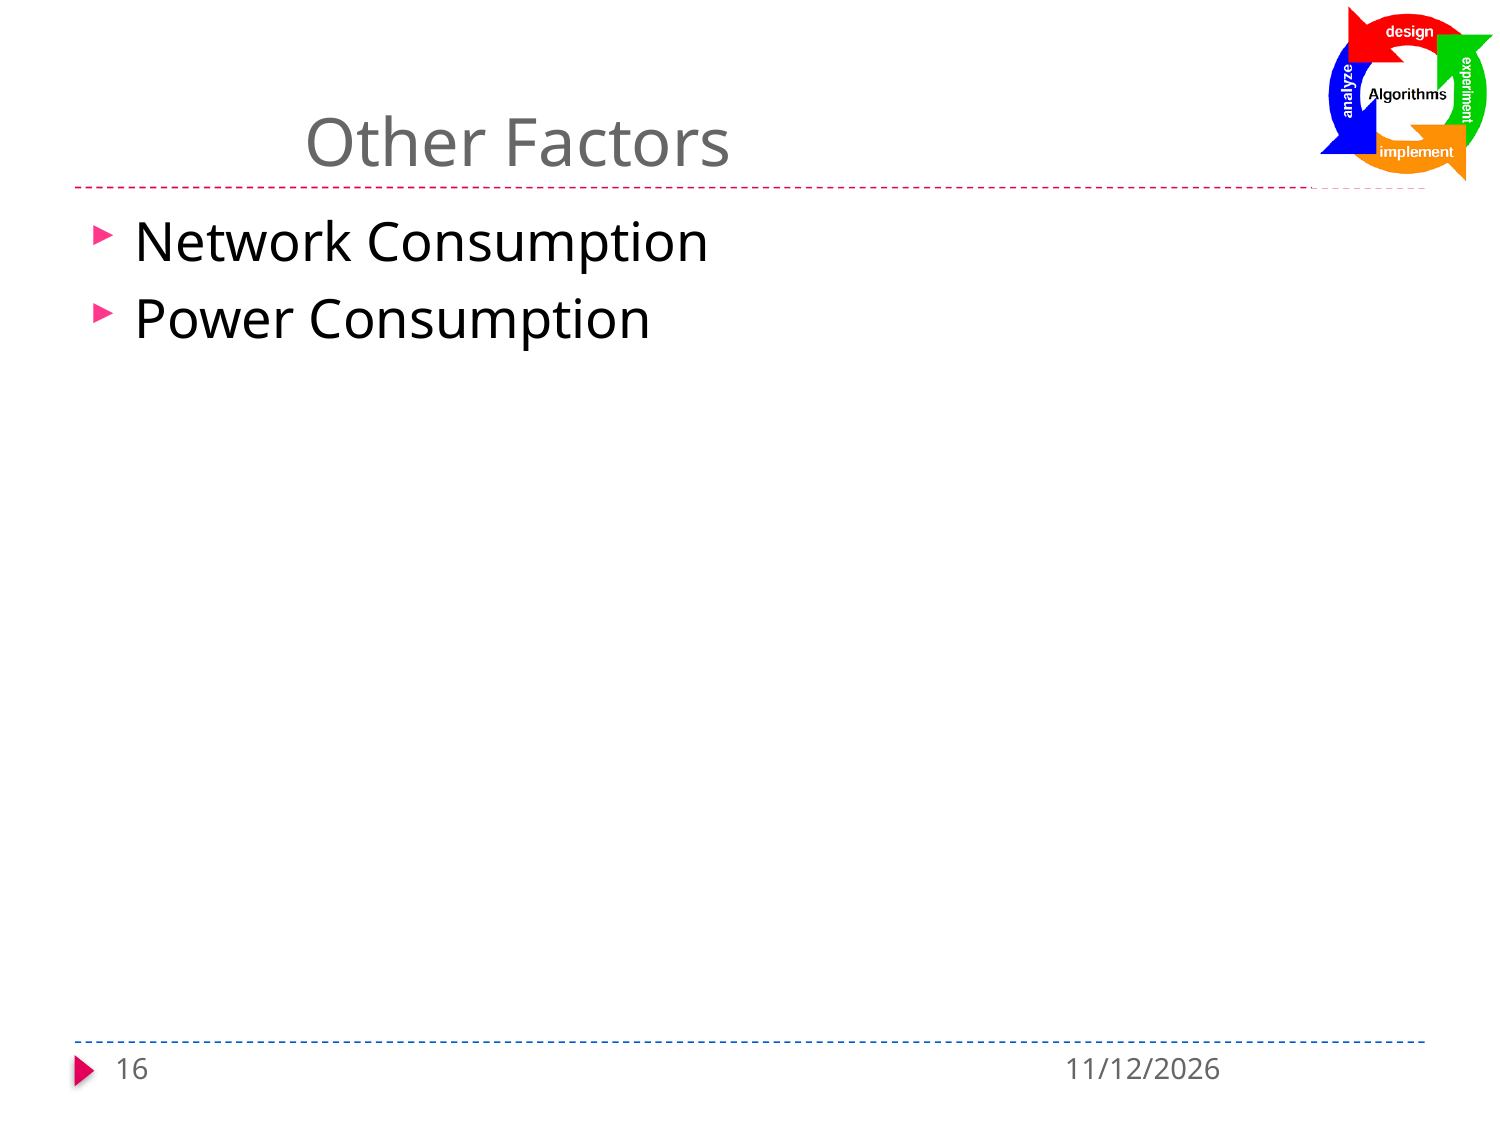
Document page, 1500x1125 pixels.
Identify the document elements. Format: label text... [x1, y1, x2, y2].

list Network Consumption Power Consumption [75, 200, 1425, 1010]
slide_number 16 [100, 1042, 426, 1103]
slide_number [1050, 1042, 1426, 1103]
picture [1312, 0, 1500, 188]
title Other Factors [289, 24, 1313, 188]
